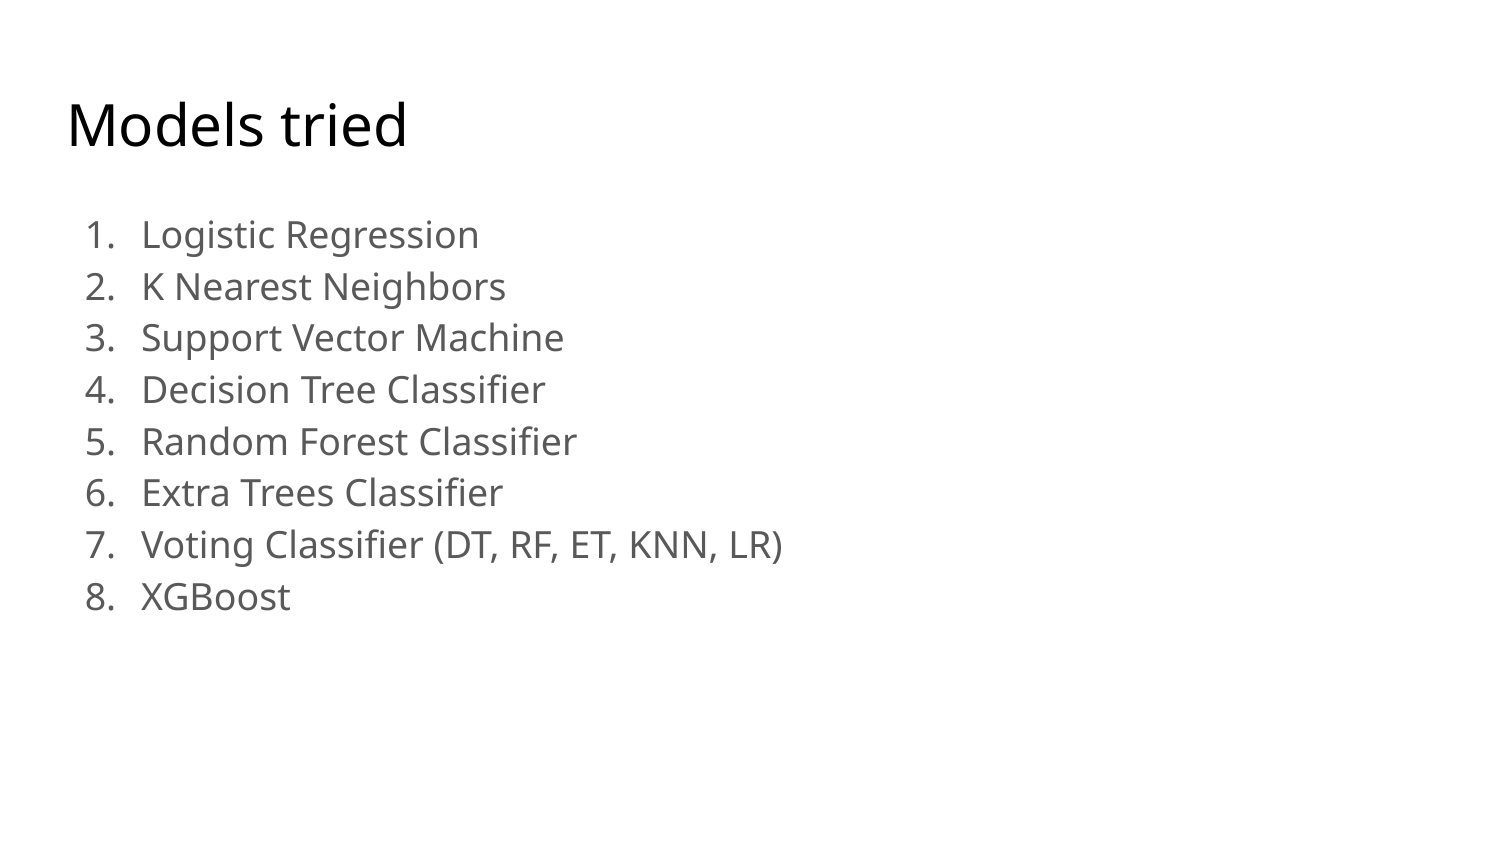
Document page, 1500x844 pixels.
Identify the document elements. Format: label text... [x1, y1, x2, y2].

title Models tried [51, 72, 1449, 167]
list Logistic Regression K Nearest Neighbors Support Vector Machine Decision Tree Classifier Random Forest Classifier Extra Trees Classifier Voting Classifier (DT, RF, ET, KNN, LR) XGBoost [51, 189, 1449, 750]
